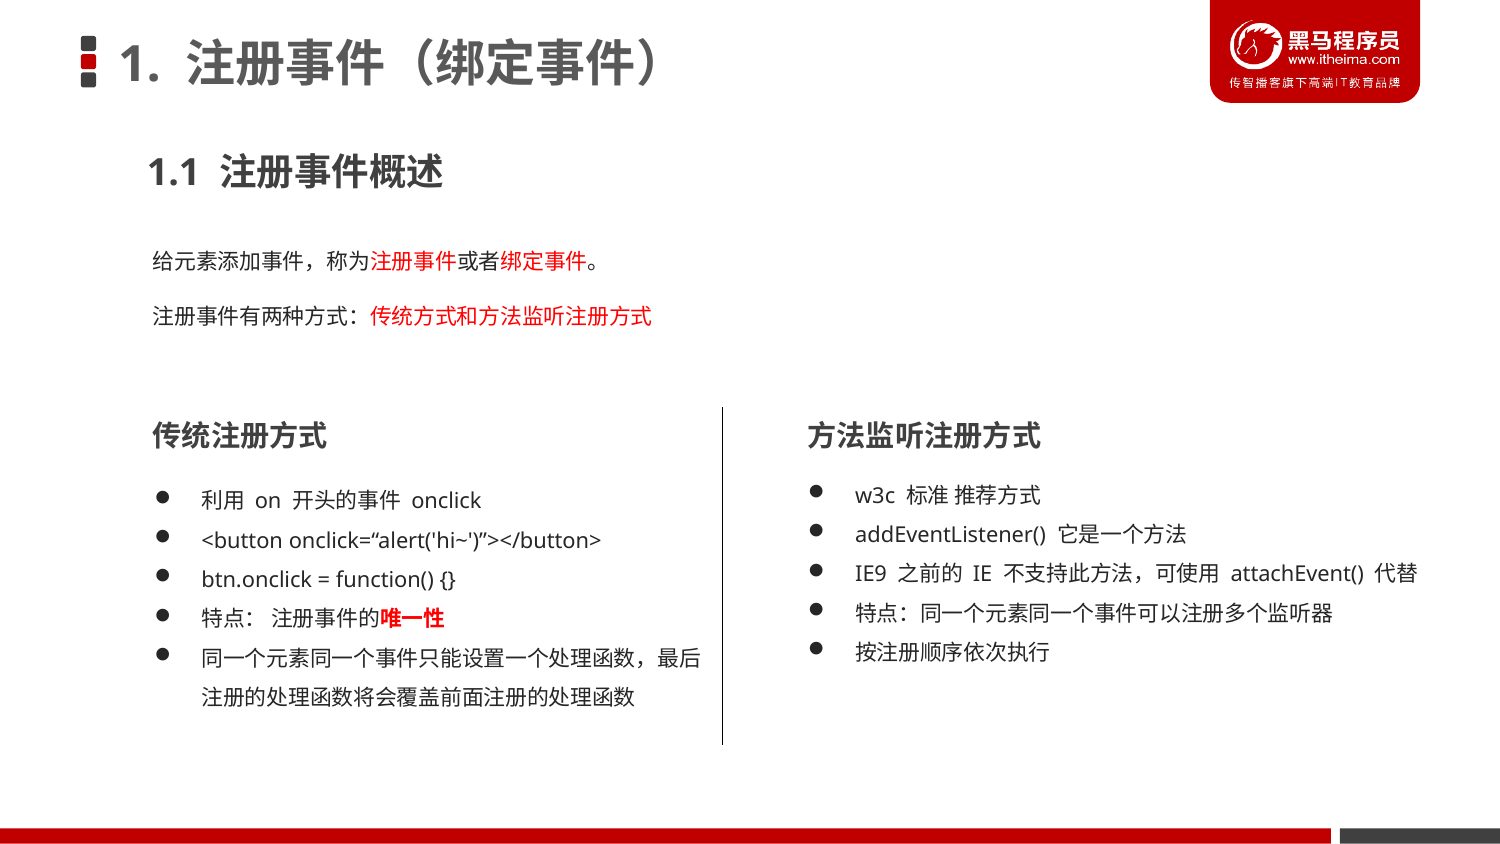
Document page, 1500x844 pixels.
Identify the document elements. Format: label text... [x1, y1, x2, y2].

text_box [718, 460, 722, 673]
picture [1211, 11, 1419, 97]
text_box 利用 on 开头的事件 onclick <button onclick=“alert('hi~')”></button> btn.onclick = function() {} 特点： 注册事件的唯一性 同一个元素同一个事件只能设置一个处理函数，最后注册的处理函数将会覆盖前面注册的处理函数 [64, 466, 719, 718]
text_box w3c 标准 推荐方式 addEventListener() 它是一个方法 IE9 之前的 IE 不支持此方法，可使用 attachEvent() 代替 特点：同一个元素同一个事件可以注册多个监听器 按注册顺序依次执行 [723, 460, 1454, 673]
text_box 方法监听注册方式 [792, 392, 1369, 460]
title 1. 注册事件（绑定事件） [103, 0, 1209, 130]
text_box 给元素添加事件，称为注册事件或者绑定事件。 注册事件有两种方式：传统方式和方法监听注册方式 [137, 227, 1244, 356]
text_box 传统注册方式 [138, 392, 786, 460]
list 1.1 注册事件概述 [132, 145, 1202, 235]
